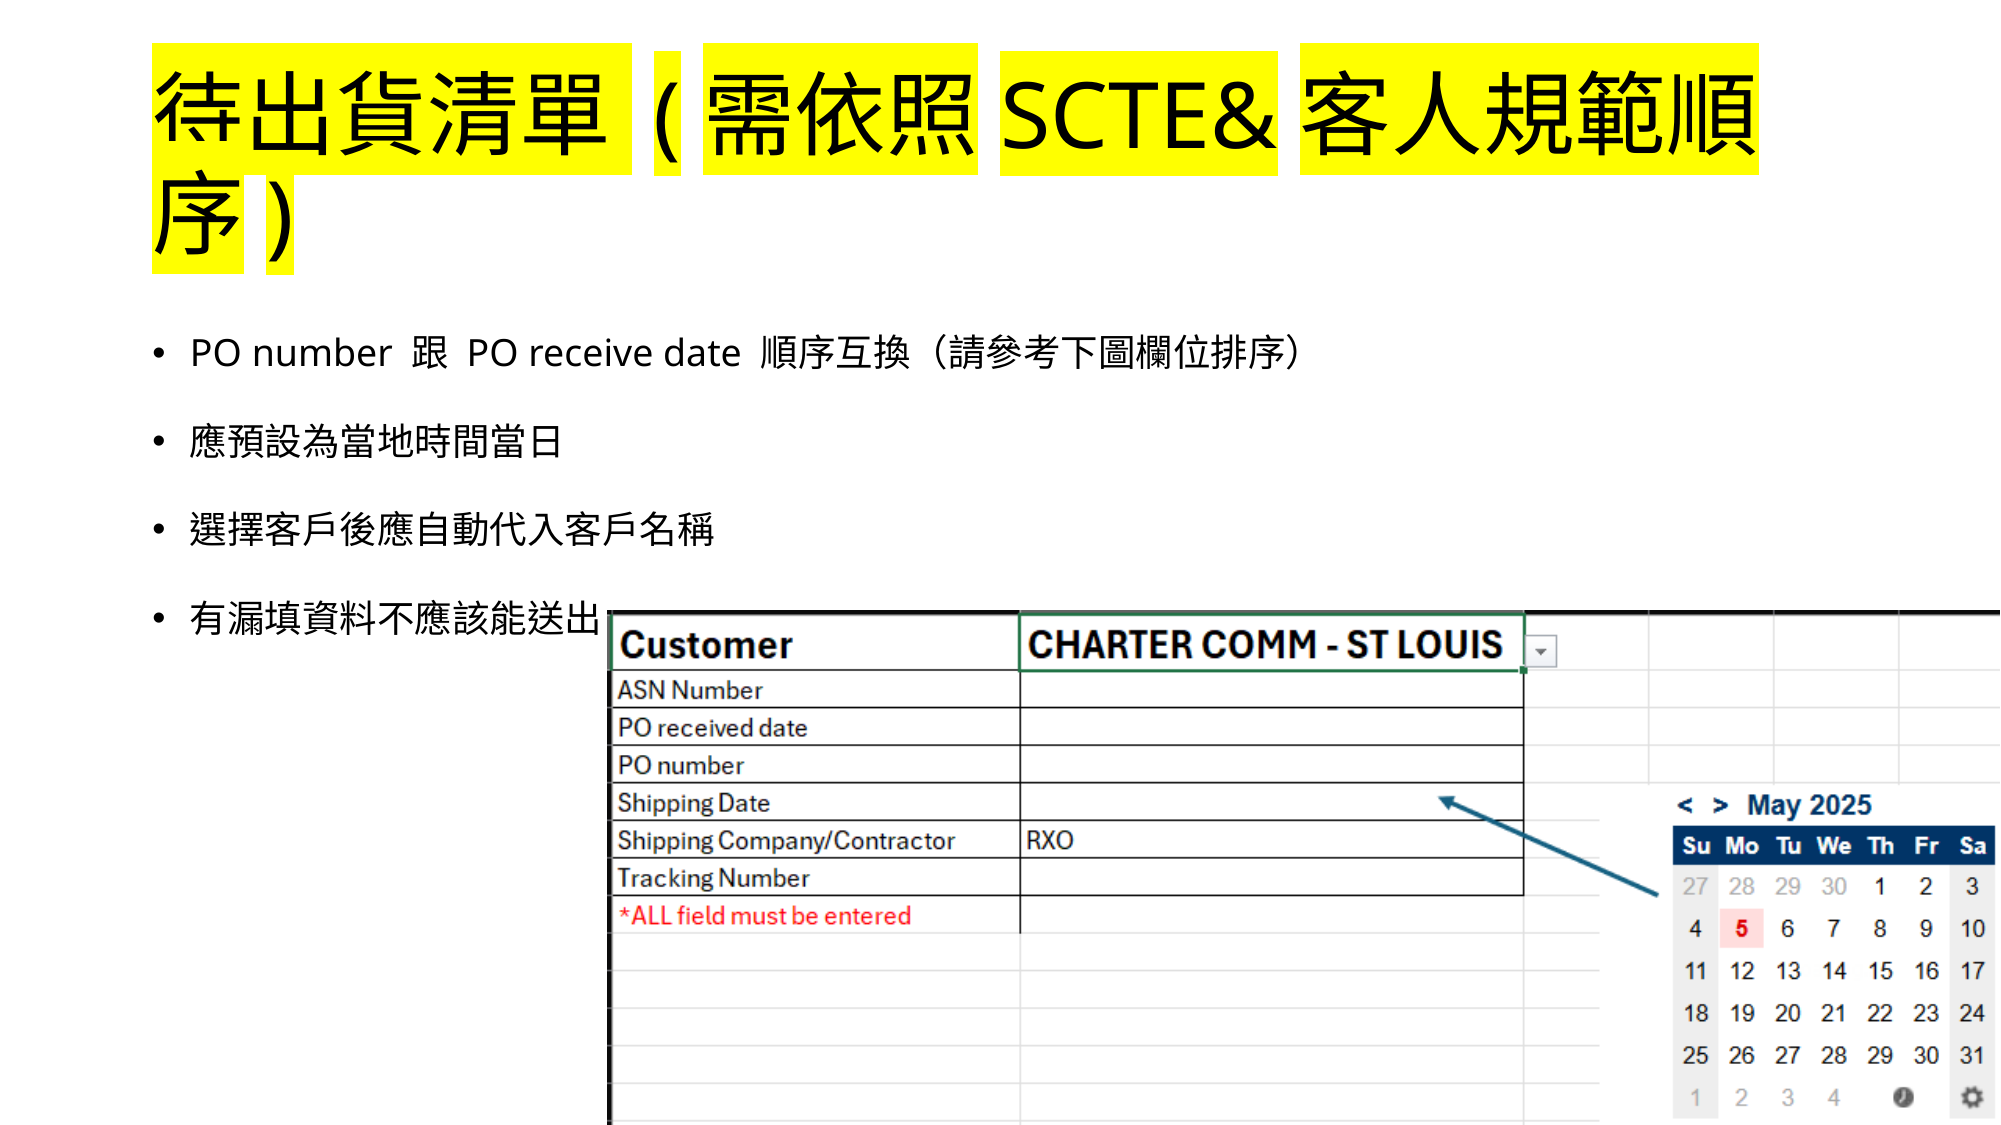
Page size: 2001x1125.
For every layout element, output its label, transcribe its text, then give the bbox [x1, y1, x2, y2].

list PO number 跟 PO receive date 順序互換（請參考下圖欄位排序） 應預設為當地時間當日 選擇客戶後應自動代入客戶名稱 有漏填資料不應該能送出 [137, 299, 1863, 1014]
picture [607, 610, 2000, 1125]
title 待出貨清單 (需依照SCTE&客人規範順序) [137, 59, 1863, 278]
